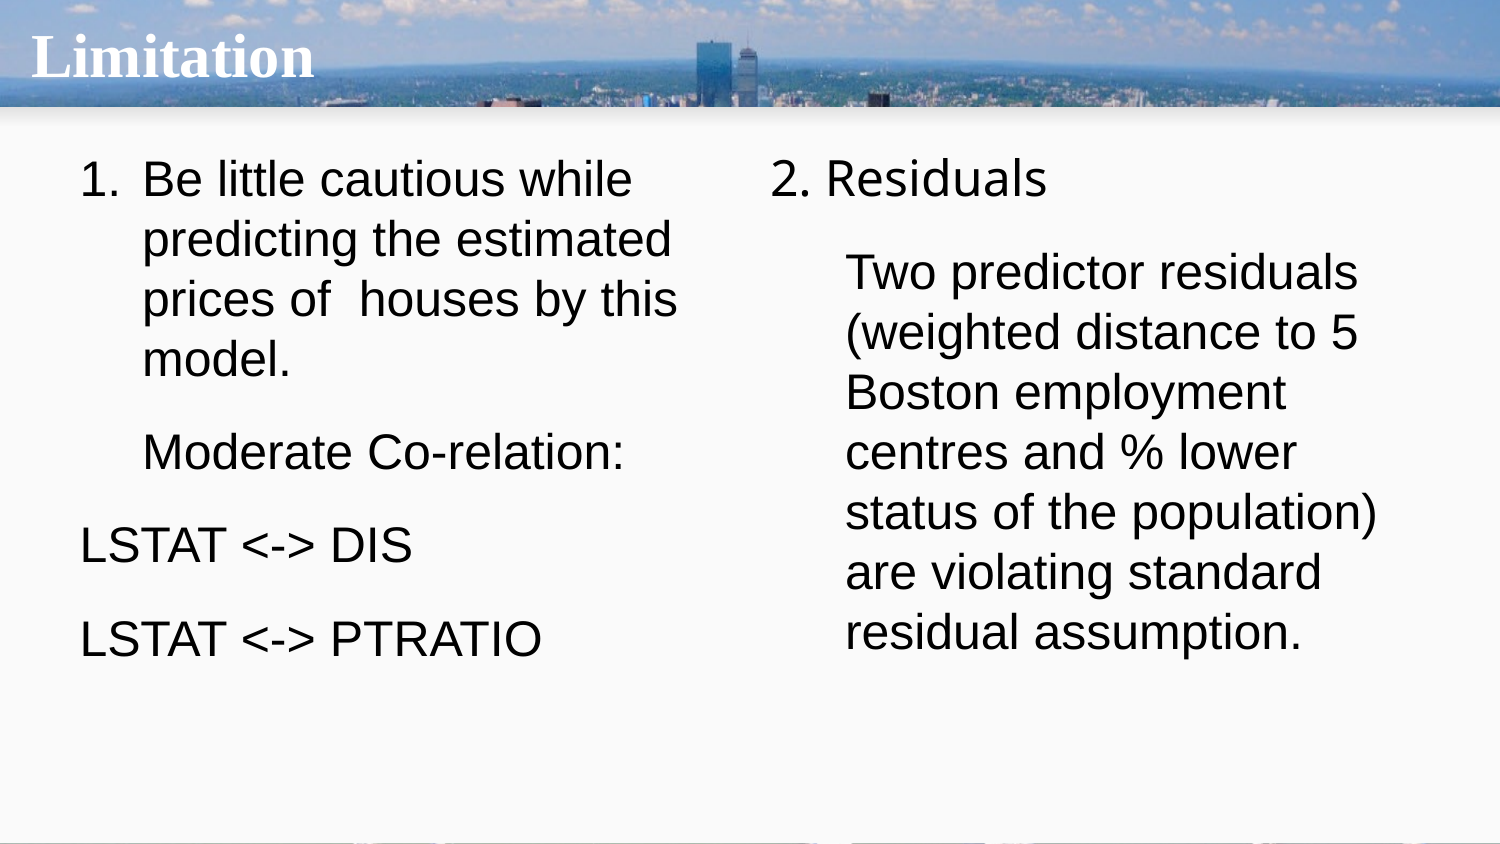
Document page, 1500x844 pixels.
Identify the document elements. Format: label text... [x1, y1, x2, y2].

list Be little cautious while predicting the estimated prices of houses by this model. Moderate Co-relation: LSTAT <-> DIS LSTAT <-> PTRATIO [52, 131, 709, 704]
list 2. Residuals Two predictor residuals (weighted distance to 5 Boston employment centres and % lower status of the population) are violating standard residual assumption. [754, 131, 1412, 728]
picture [0, 0, 1500, 107]
title Limitation [16, 2, 1464, 102]
